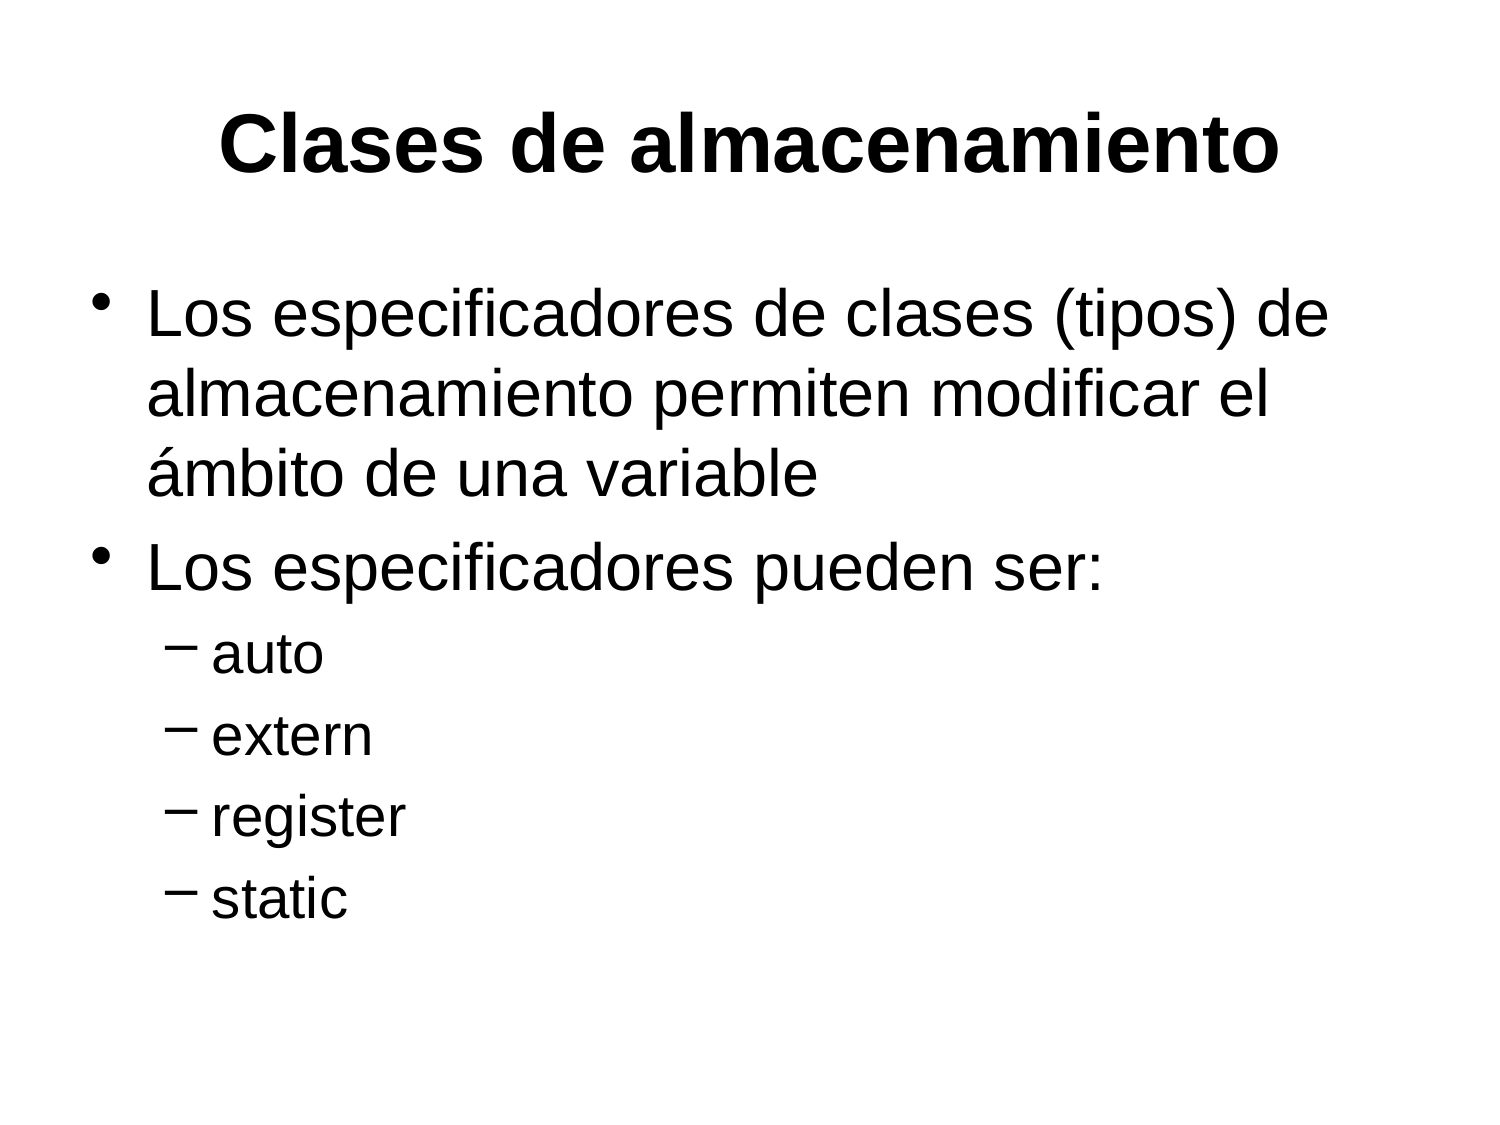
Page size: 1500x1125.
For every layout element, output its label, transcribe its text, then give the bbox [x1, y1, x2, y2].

list Los especificadores de clases (tipos) de almacenamiento permiten modificar el ámbito de una variable Los especificadores pueden ser: auto extern register static [75, 262, 1425, 1005]
title Clases de almacenamiento [75, 45, 1425, 233]
